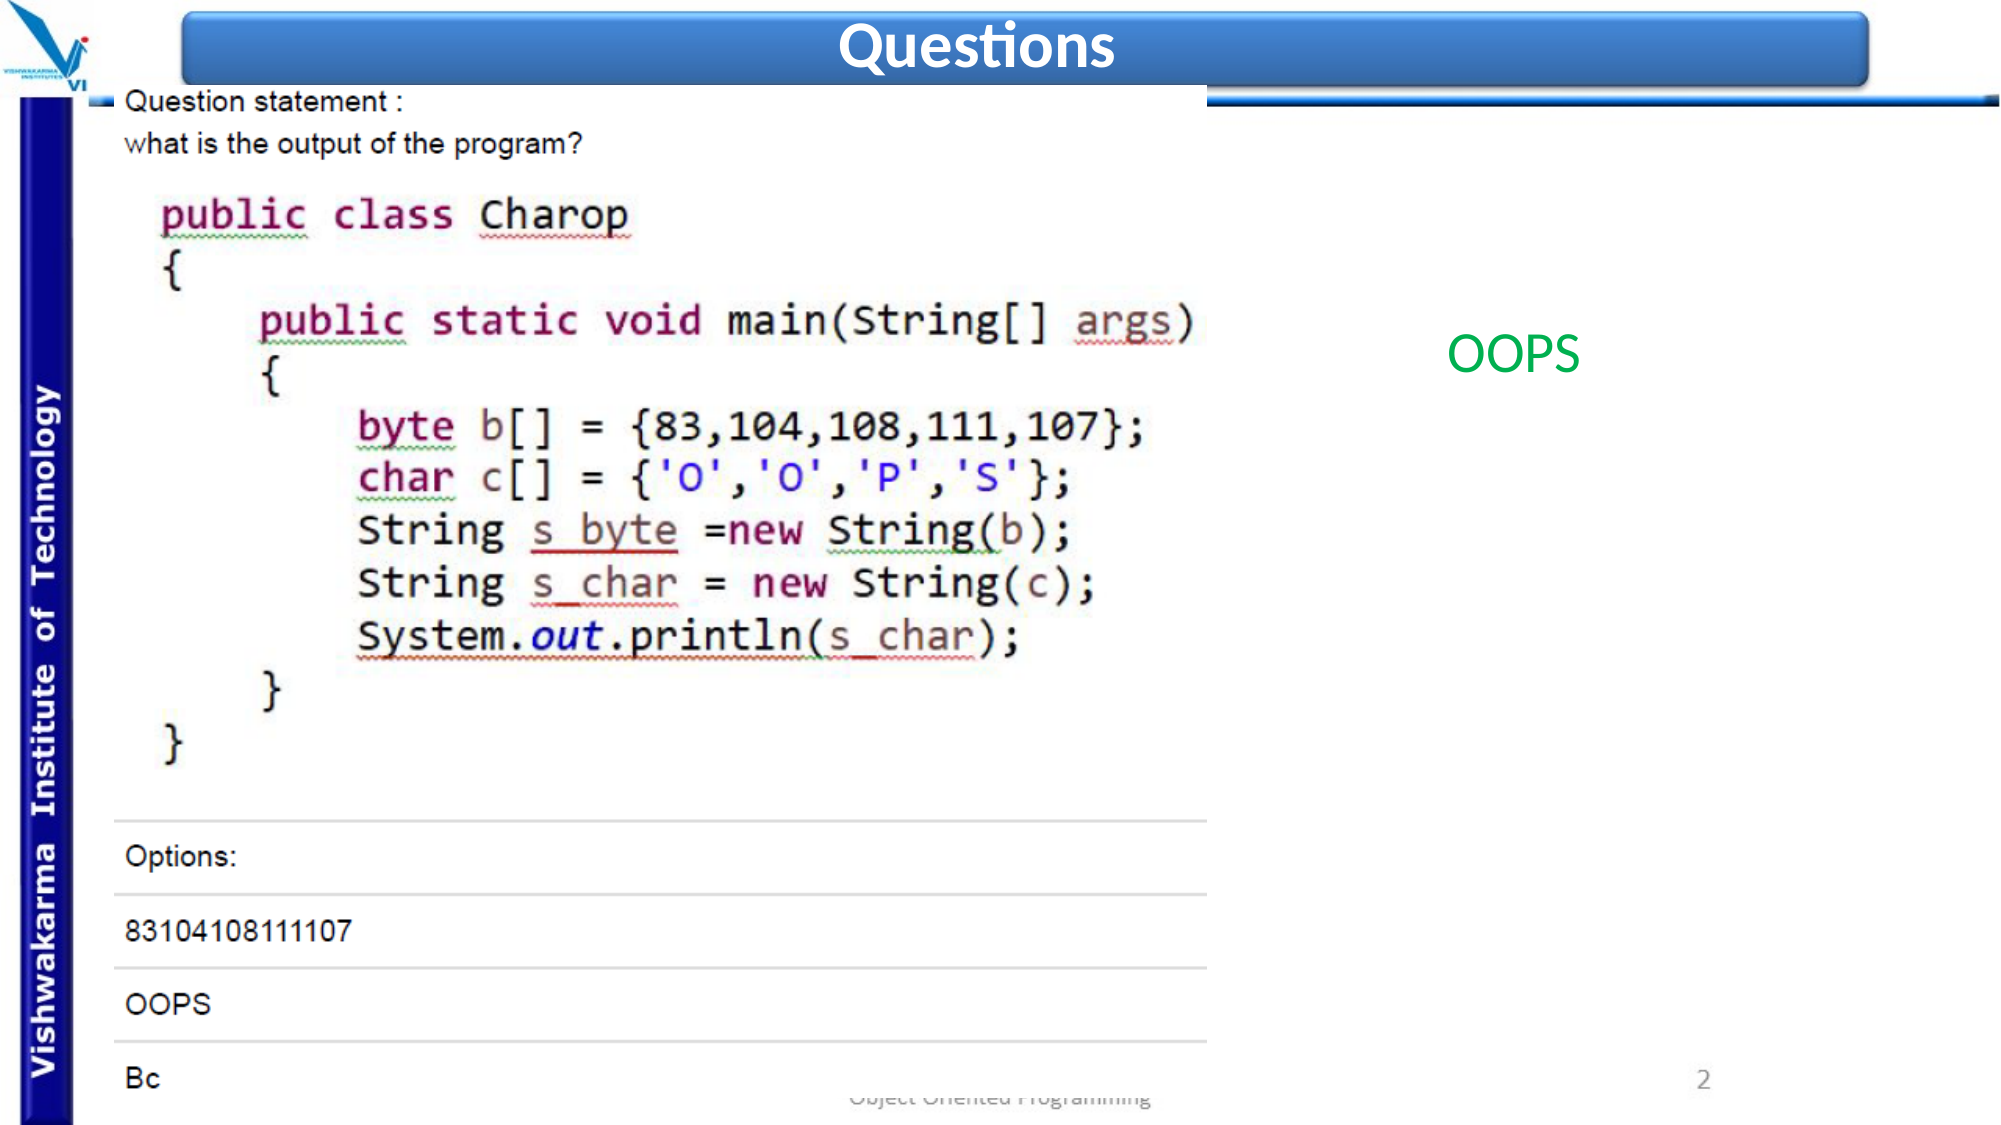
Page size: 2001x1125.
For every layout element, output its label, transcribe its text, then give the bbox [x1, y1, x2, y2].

text_box OOPS [1433, 101, 2000, 642]
picture [0, 0, 2001, 1125]
title Questions [167, 17, 1788, 65]
